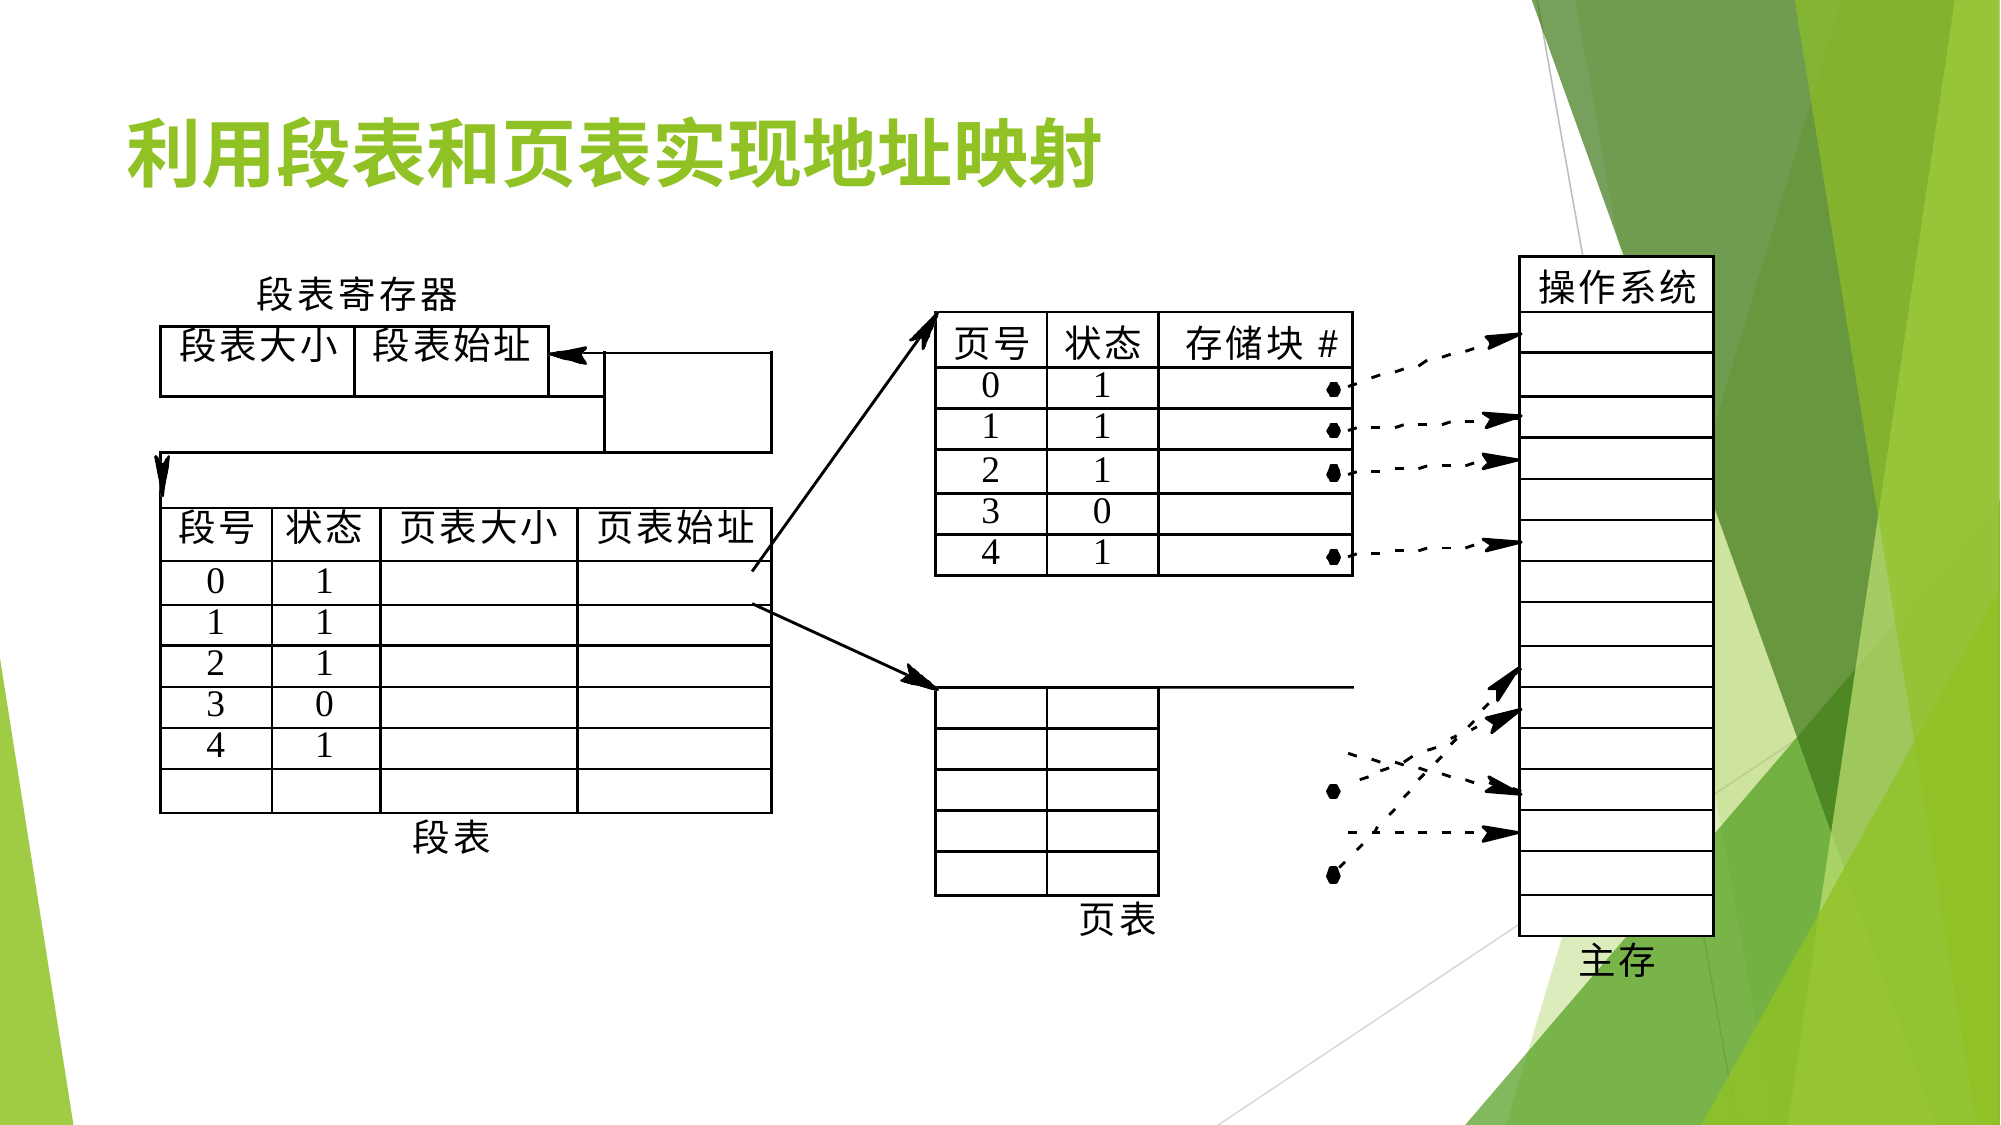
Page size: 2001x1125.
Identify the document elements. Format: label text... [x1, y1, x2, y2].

table_cell [1048, 730, 1154, 768]
table_cell [273, 770, 379, 812]
table_cell [161, 398, 603, 451]
table_header 存储块# [1160, 313, 1351, 366]
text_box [1325, 381, 1359, 398]
table_cell [579, 606, 745, 644]
table_cell 3 [944, 495, 1046, 533]
table_cell [579, 647, 745, 686]
table_cell [1048, 812, 1154, 850]
table_cell [382, 606, 576, 644]
text_box 段表 [410, 810, 497, 859]
table_cell 1 [1048, 369, 1157, 407]
table_cell 4 [943, 536, 1046, 574]
table_cell [1521, 439, 1712, 478]
picture [1325, 549, 1341, 565]
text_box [1463, 537, 1523, 553]
picture [154, 455, 170, 497]
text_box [1481, 411, 1524, 430]
text_box 段表寄存器 [254, 268, 465, 316]
table_cell [1521, 521, 1712, 560]
table_cell [1521, 398, 1712, 436]
table_cell [382, 729, 576, 768]
table_cell 1 [273, 647, 379, 686]
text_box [750, 601, 939, 691]
table_cell [162, 454, 745, 507]
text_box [1484, 331, 1523, 351]
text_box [750, 311, 939, 574]
table_cell 页表大小 [382, 509, 576, 560]
table_cell 1 [273, 729, 379, 768]
table_cell [1048, 853, 1154, 894]
table_cell [1521, 729, 1712, 768]
table_cell [937, 812, 1046, 850]
table_cell [162, 770, 271, 812]
table_cell 1 [273, 562, 379, 604]
table_cell [1048, 771, 1154, 809]
table_cell 状态 [273, 509, 379, 560]
table_cell [606, 354, 745, 451]
table_cell [579, 770, 770, 812]
table_cell [1160, 495, 1351, 533]
table_cell 1 [944, 410, 1046, 448]
table_cell 1 [1048, 410, 1157, 448]
table_header 段表大小 [162, 328, 353, 395]
table_cell 2 [944, 451, 1046, 492]
table_cell 2 [162, 647, 271, 686]
table_cell [937, 853, 1046, 894]
table_cell 0 [1048, 495, 1157, 533]
text_box 主存 [1576, 934, 1663, 982]
table_cell [1521, 896, 1712, 935]
table_cell [1521, 852, 1712, 894]
table_header 段表始址 [356, 328, 547, 395]
table_cell 页表始址 [579, 509, 745, 560]
table_cell 0 [162, 562, 271, 604]
picture [1325, 464, 1341, 483]
table_header [550, 327, 745, 352]
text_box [1484, 775, 1523, 797]
table_cell 段号 [162, 509, 271, 560]
table_cell [579, 729, 770, 768]
table_cell [1521, 603, 1712, 645]
table_cell 1 [1048, 451, 1157, 492]
table_cell [382, 647, 576, 686]
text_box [1481, 824, 1522, 844]
table_cell [1521, 647, 1712, 686]
table_header 操作系统 [1521, 258, 1712, 311]
table_cell [382, 770, 576, 812]
table_cell [550, 354, 603, 395]
table_cell [1521, 313, 1712, 351]
table_cell 0 [944, 369, 1046, 407]
table_cell [1528, 688, 1712, 727]
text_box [1466, 666, 1523, 735]
table_header 状态 [1048, 313, 1157, 366]
table_cell [1521, 811, 1712, 850]
table_header [1048, 689, 1157, 727]
table_cell [1160, 536, 1351, 574]
table_cell [937, 730, 1046, 768]
table_cell [579, 688, 770, 727]
table_cell 0 [273, 688, 379, 727]
picture [547, 346, 587, 365]
table_cell 1 [273, 606, 379, 644]
table_cell [1521, 354, 1712, 395]
table_cell [1160, 369, 1351, 407]
table_cell 1 [162, 606, 271, 644]
table_cell 1 [1048, 536, 1157, 574]
table_header 页号 [942, 313, 1046, 366]
table_cell [1521, 562, 1712, 601]
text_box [1159, 688, 1444, 898]
table_cell 4 [162, 729, 271, 768]
table_cell 3 [162, 688, 271, 727]
title 利用段表和页表实现地址映射 [124, 104, 1107, 295]
table_cell [382, 688, 576, 727]
text_box 页表 [1076, 893, 1164, 941]
table_cell [579, 562, 770, 604]
table_cell [1521, 770, 1712, 809]
table_header [937, 689, 1046, 727]
picture [1325, 422, 1341, 439]
table_cell [937, 771, 1046, 809]
table_cell [1521, 480, 1712, 519]
table_cell [1160, 410, 1351, 448]
table_cell [1160, 451, 1351, 492]
table_cell [382, 562, 576, 604]
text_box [1463, 452, 1522, 471]
